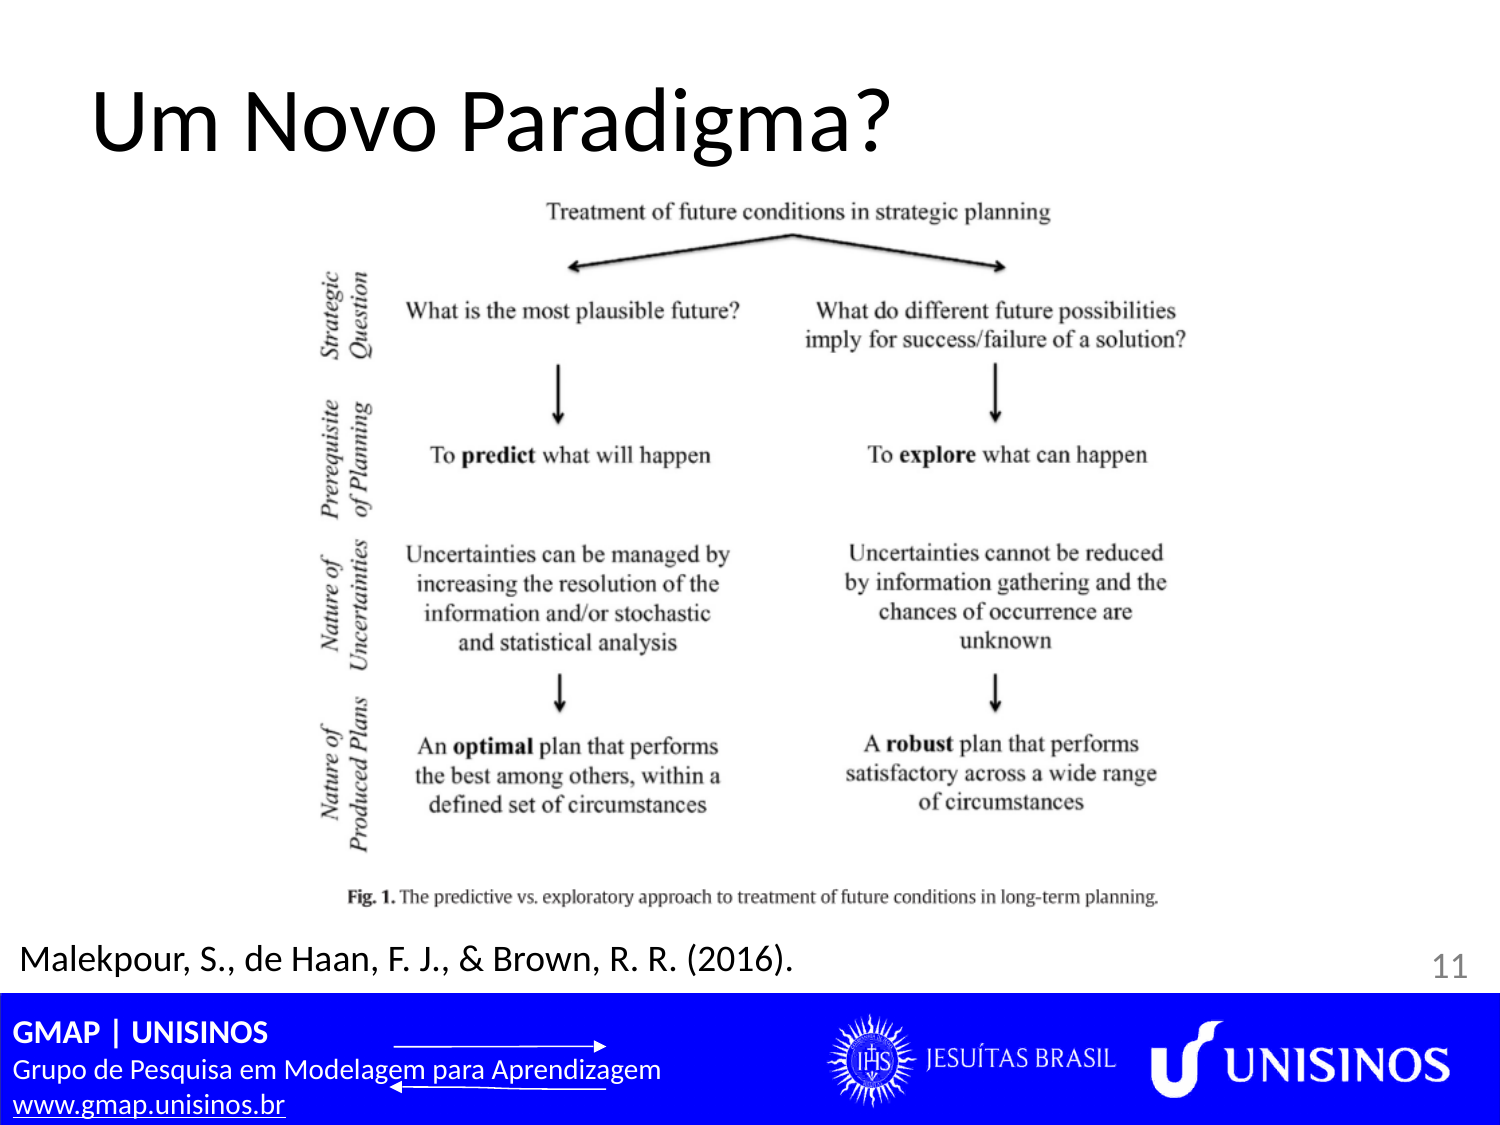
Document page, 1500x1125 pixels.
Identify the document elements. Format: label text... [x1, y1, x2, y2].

title Um Novo Paradigma? [75, 45, 1425, 185]
text_box Malekpour, S., de Haan, F. J., & Brown, R. R. (2016). [4, 926, 1500, 987]
picture [0, 993, 1500, 1125]
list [283, 184, 1217, 928]
